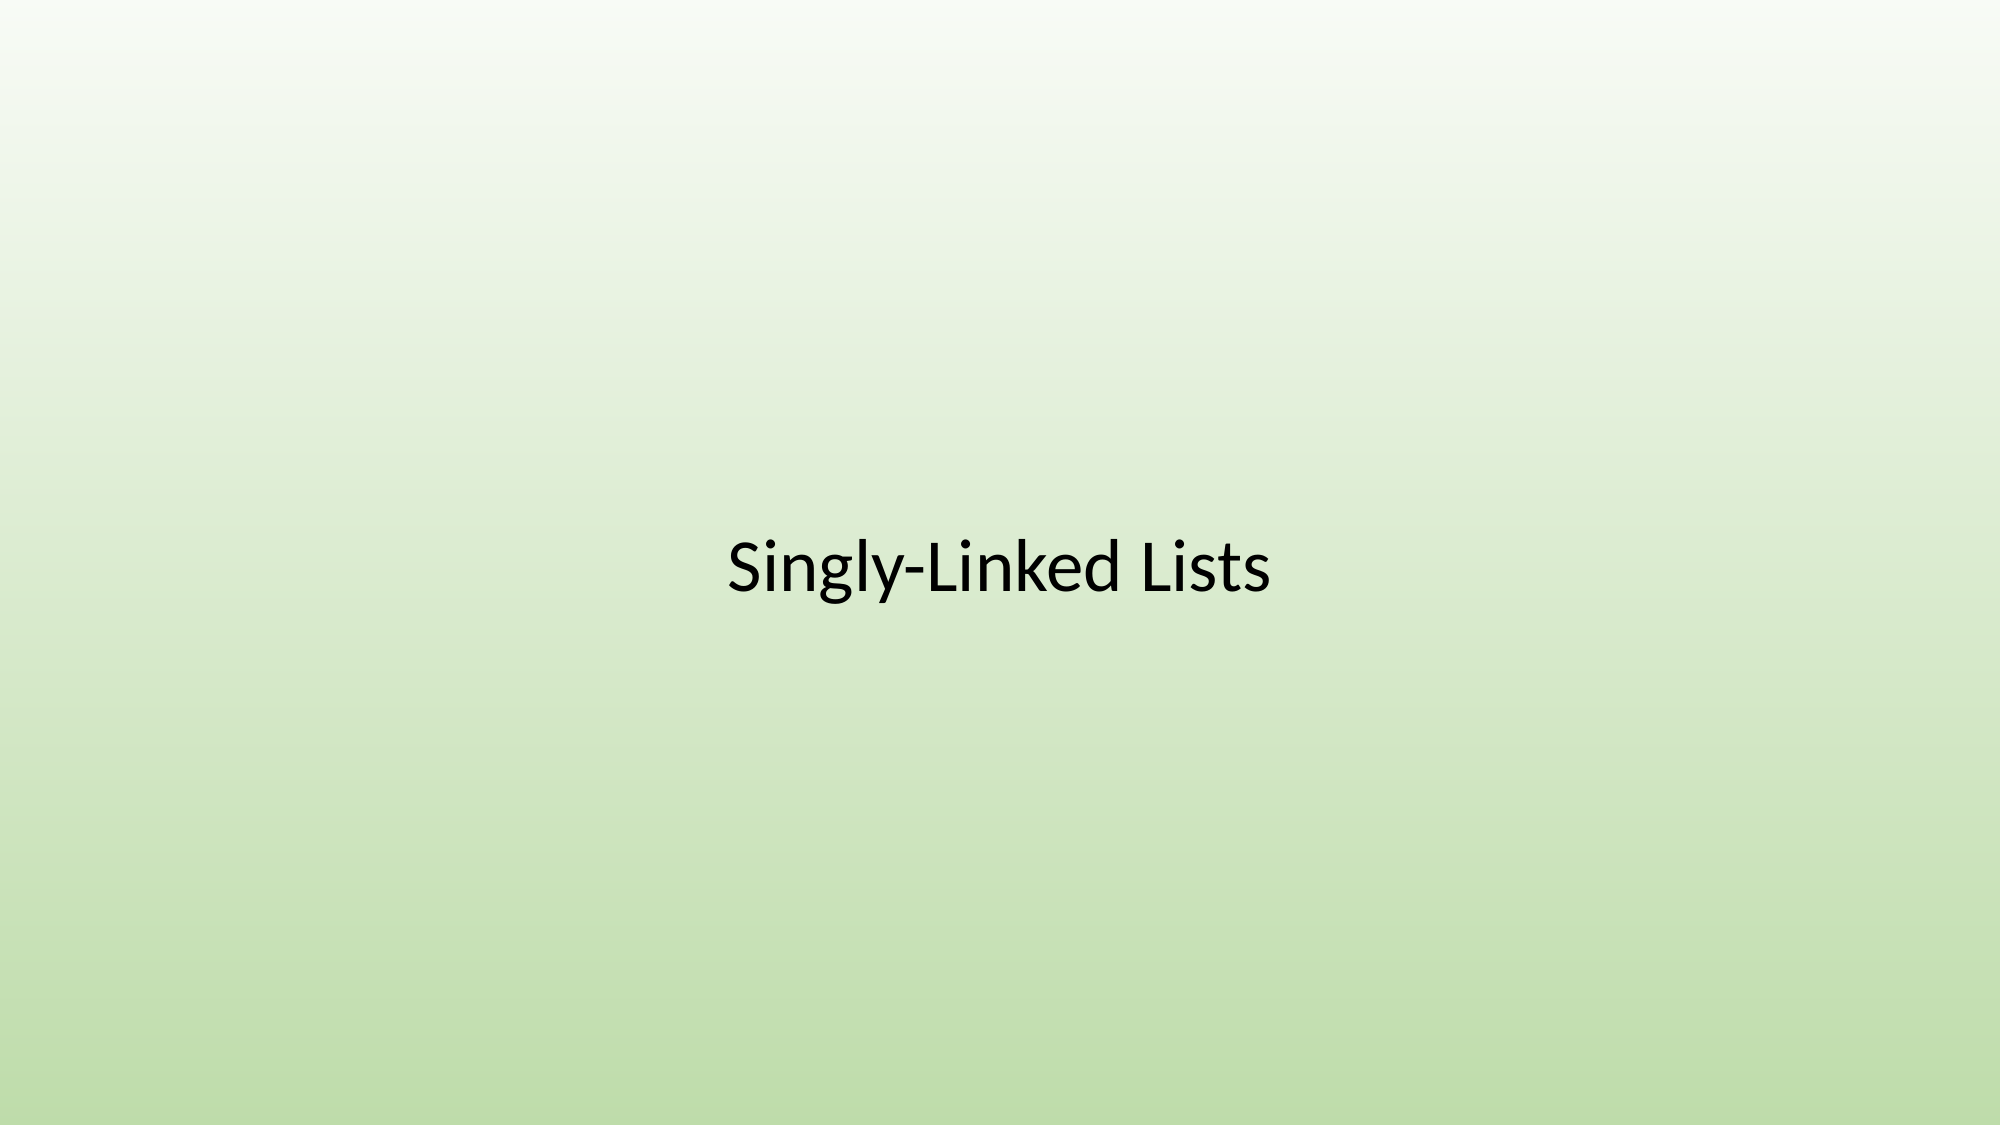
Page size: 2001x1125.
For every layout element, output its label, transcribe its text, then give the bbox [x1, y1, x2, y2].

text_box Singly-Linked Lists [442, 509, 1558, 615]
